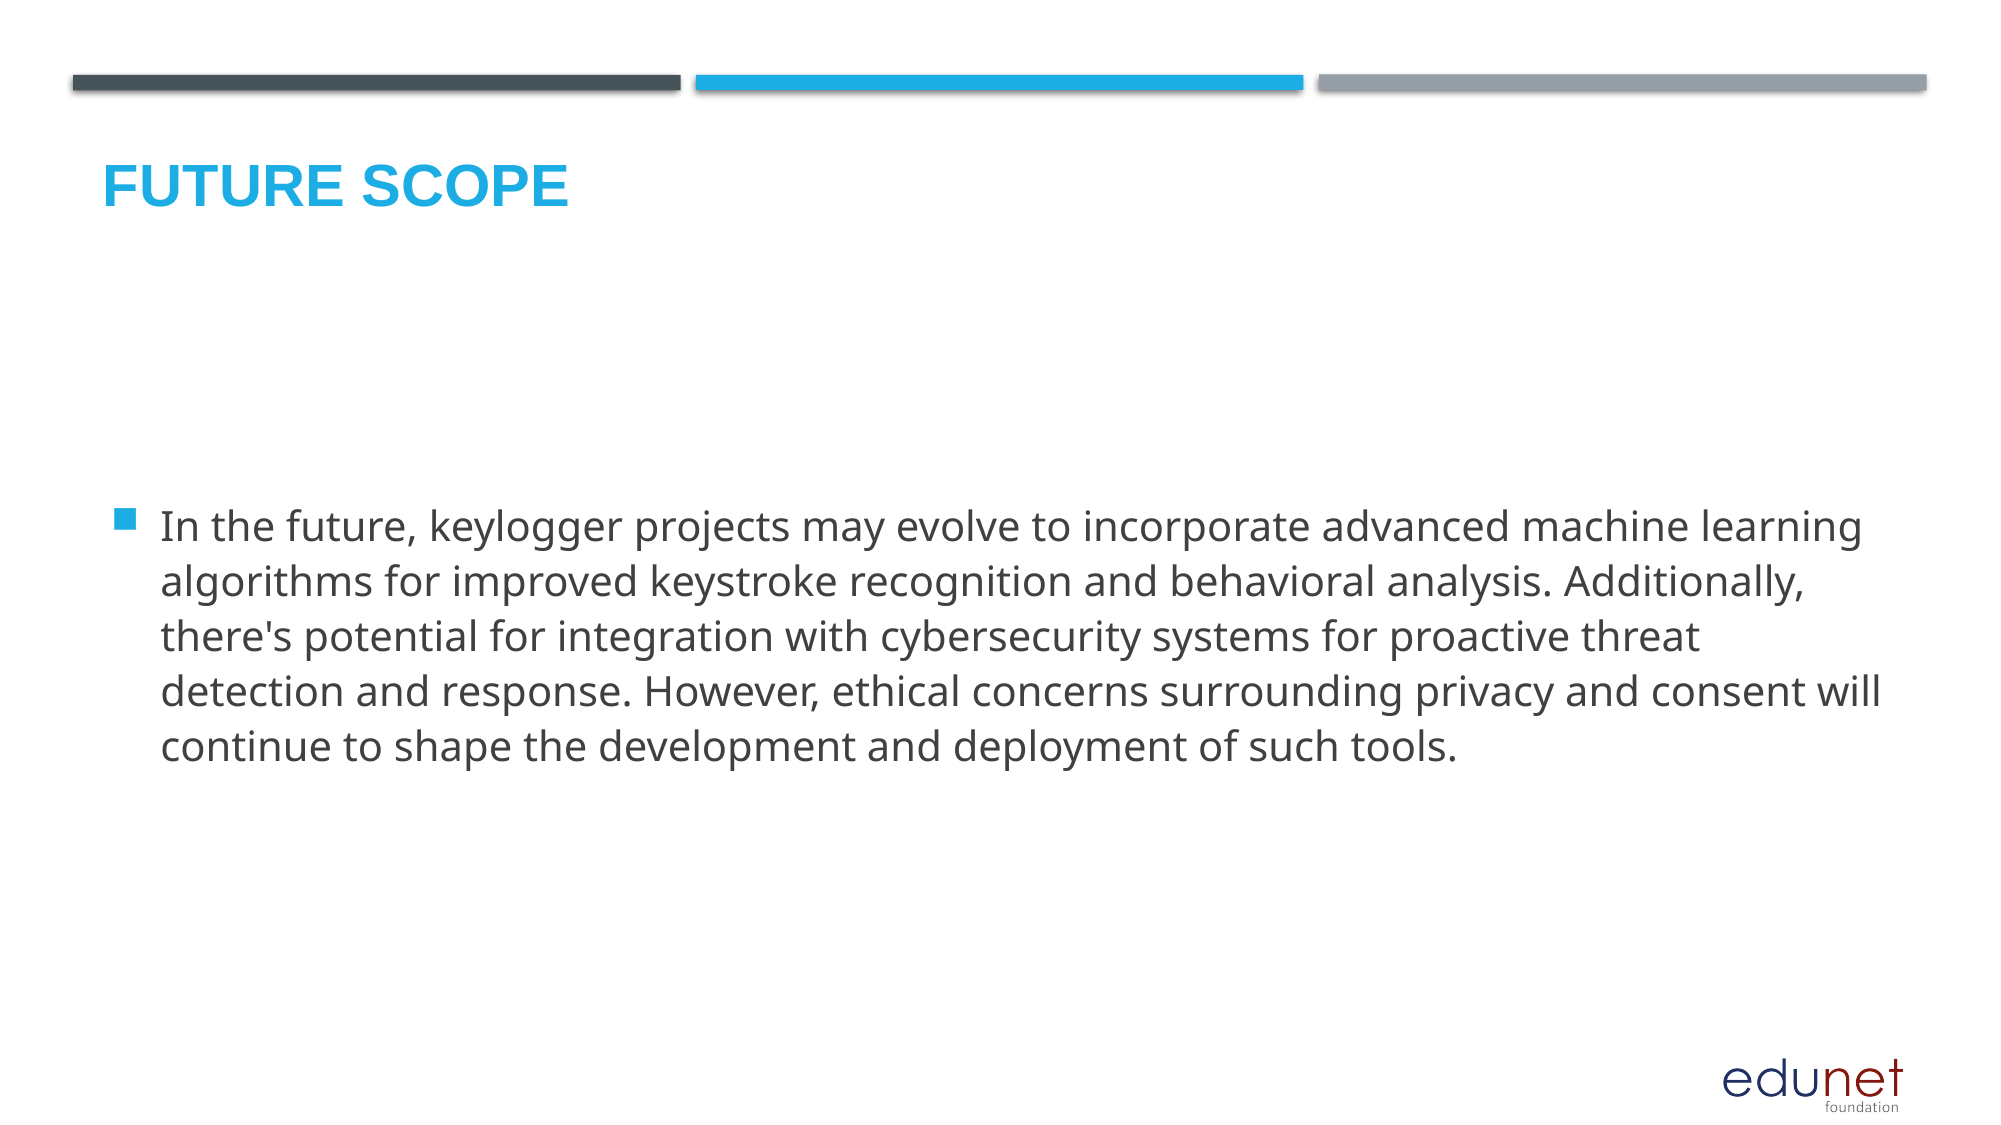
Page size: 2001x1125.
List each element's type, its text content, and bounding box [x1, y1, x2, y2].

text_box Future scope [87, 138, 1898, 226]
picture [1719, 1056, 1905, 1116]
list In the future, keylogger projects may evolve to incorporate advanced machine learning algorithms for improved keystroke recognition and behavioral analysis. Additionally, there's potential for integration with cybersecurity systems for proactive threat detection and response. However, ethical concerns surrounding privacy and consent will continue to shape the development and deployment of such tools. [95, 213, 1905, 981]
